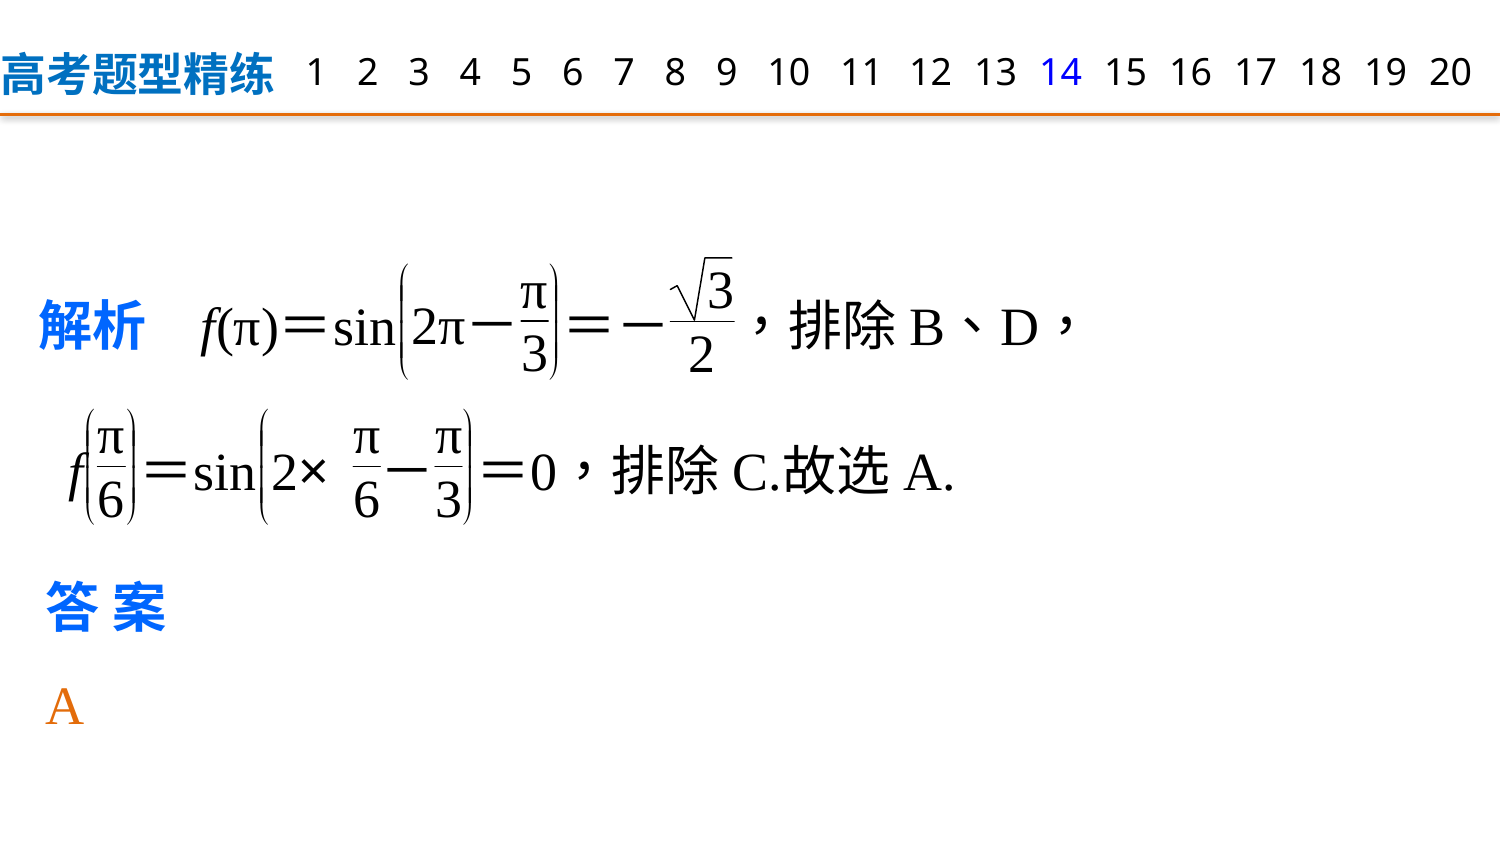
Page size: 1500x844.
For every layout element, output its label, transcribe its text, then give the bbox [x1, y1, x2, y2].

text_box 17 [1223, 38, 1288, 109]
text_box 12 [898, 38, 963, 109]
text_box 18 [1288, 38, 1353, 109]
text_box 4 [443, 38, 496, 109]
text_box 11 [826, 41, 898, 106]
text_box 1 [286, 38, 343, 109]
text_box 6 [545, 38, 598, 109]
text_box 14 [1028, 38, 1093, 109]
text_box 7 [597, 38, 650, 109]
text_box 3 [391, 38, 445, 109]
text_box 8 [648, 38, 701, 109]
text_box 13 [963, 38, 1028, 109]
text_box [38, 256, 1473, 405]
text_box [41, 404, 1475, 600]
text_box 16 [1158, 38, 1223, 109]
text_box 9 [699, 38, 754, 109]
text_box 10 [753, 41, 825, 106]
text_box 15 [1093, 38, 1158, 109]
text_box 20 [1417, 38, 1485, 109]
text_box 19 [1353, 38, 1417, 109]
text_box 答案 A [30, 533, 263, 646]
text_box 高考题型精练 [0, 37, 291, 108]
text_box 2 [340, 38, 393, 109]
text_box 5 [494, 38, 547, 109]
